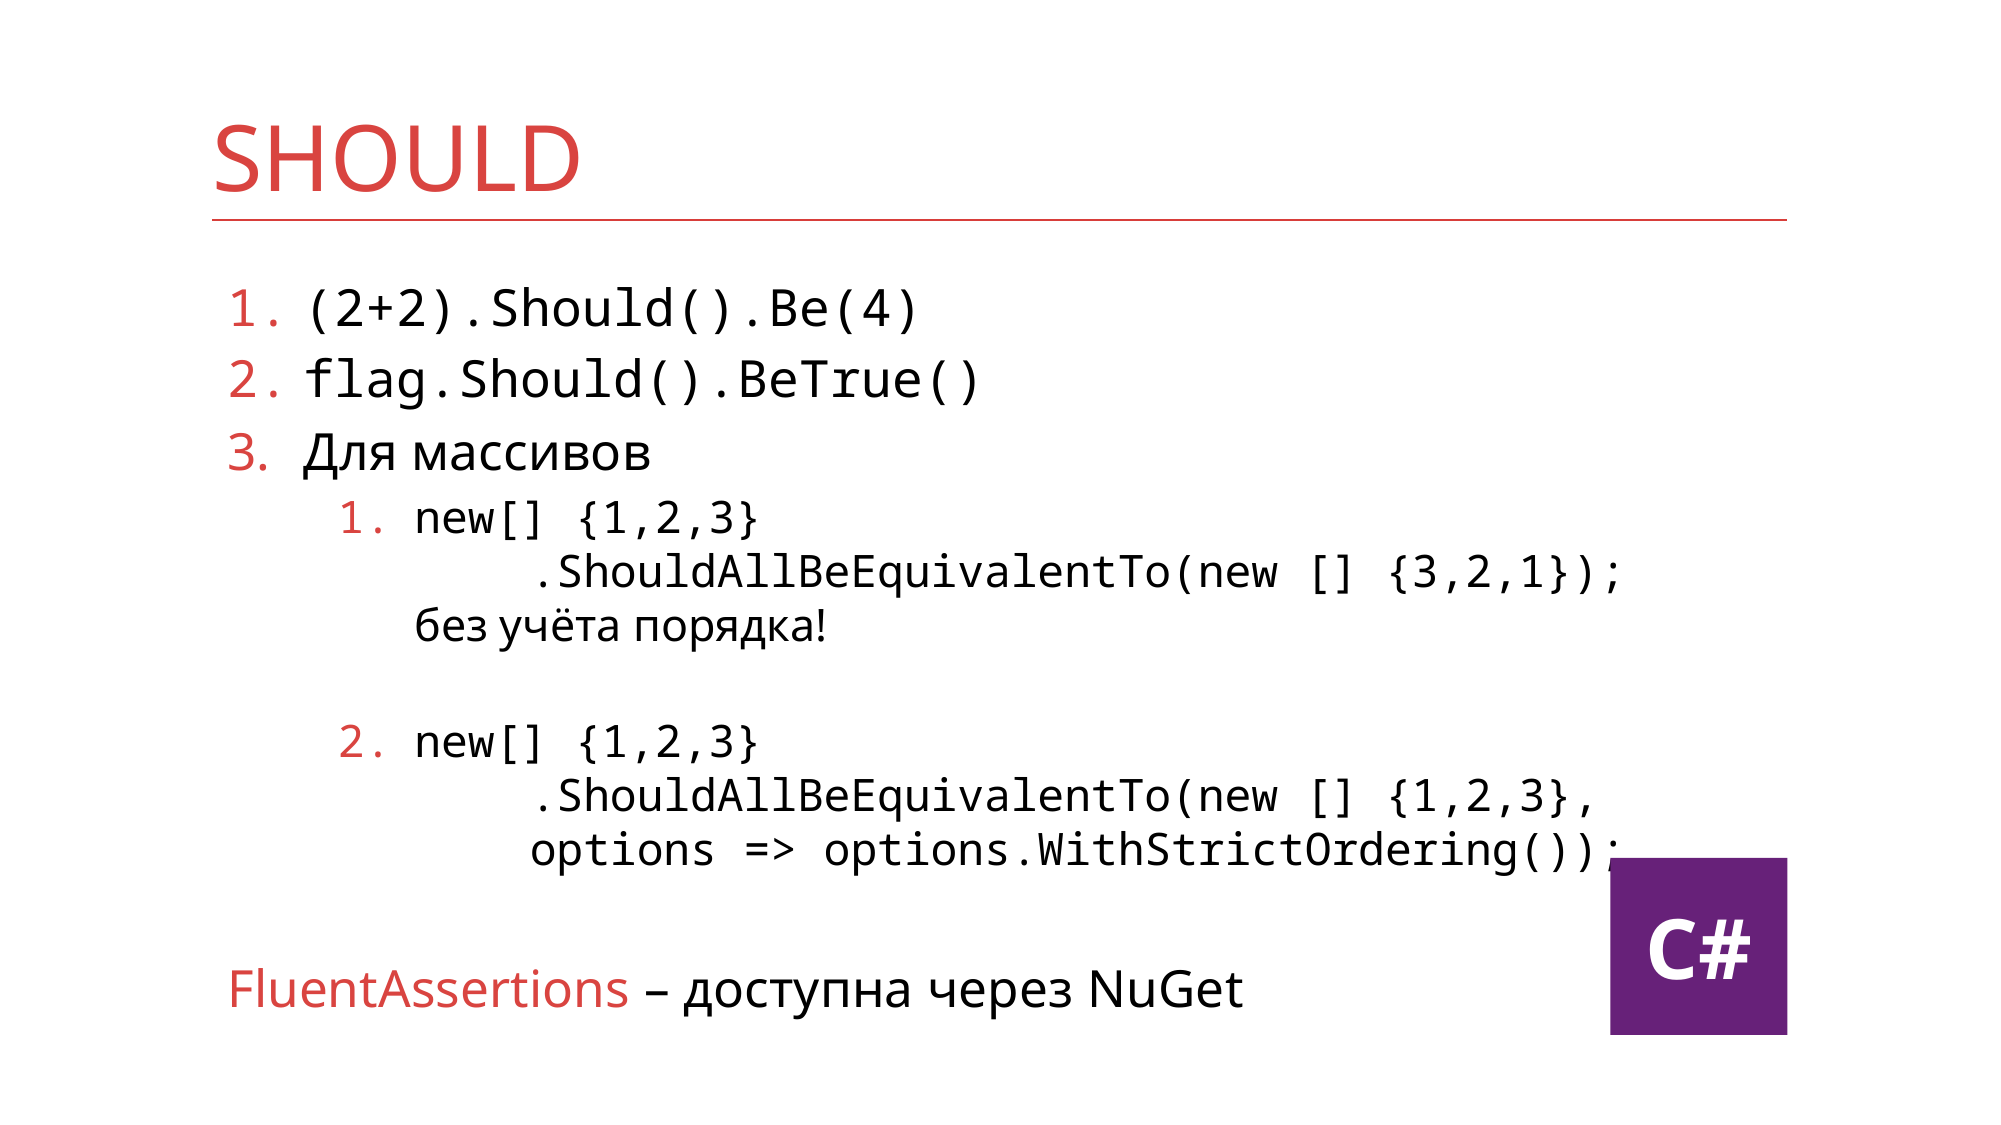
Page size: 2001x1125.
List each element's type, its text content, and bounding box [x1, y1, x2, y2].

title Should [212, 90, 1788, 220]
text_box C# [1608, 856, 1789, 1037]
list (2+2).Should().Be(4) flag.Should().BeTrue() Для массивов new[] {1,2,3} .ShouldAllBeEquivalentTo(new [] {3,2,1}); без учёта порядка! new[] {1,2,3} .ShouldAllBeEquivalentTo(new [] {1,2,3}, options => options.WithStrictOrdering()); FluentAssertions – доступна через NuGet [212, 267, 1788, 1035]
